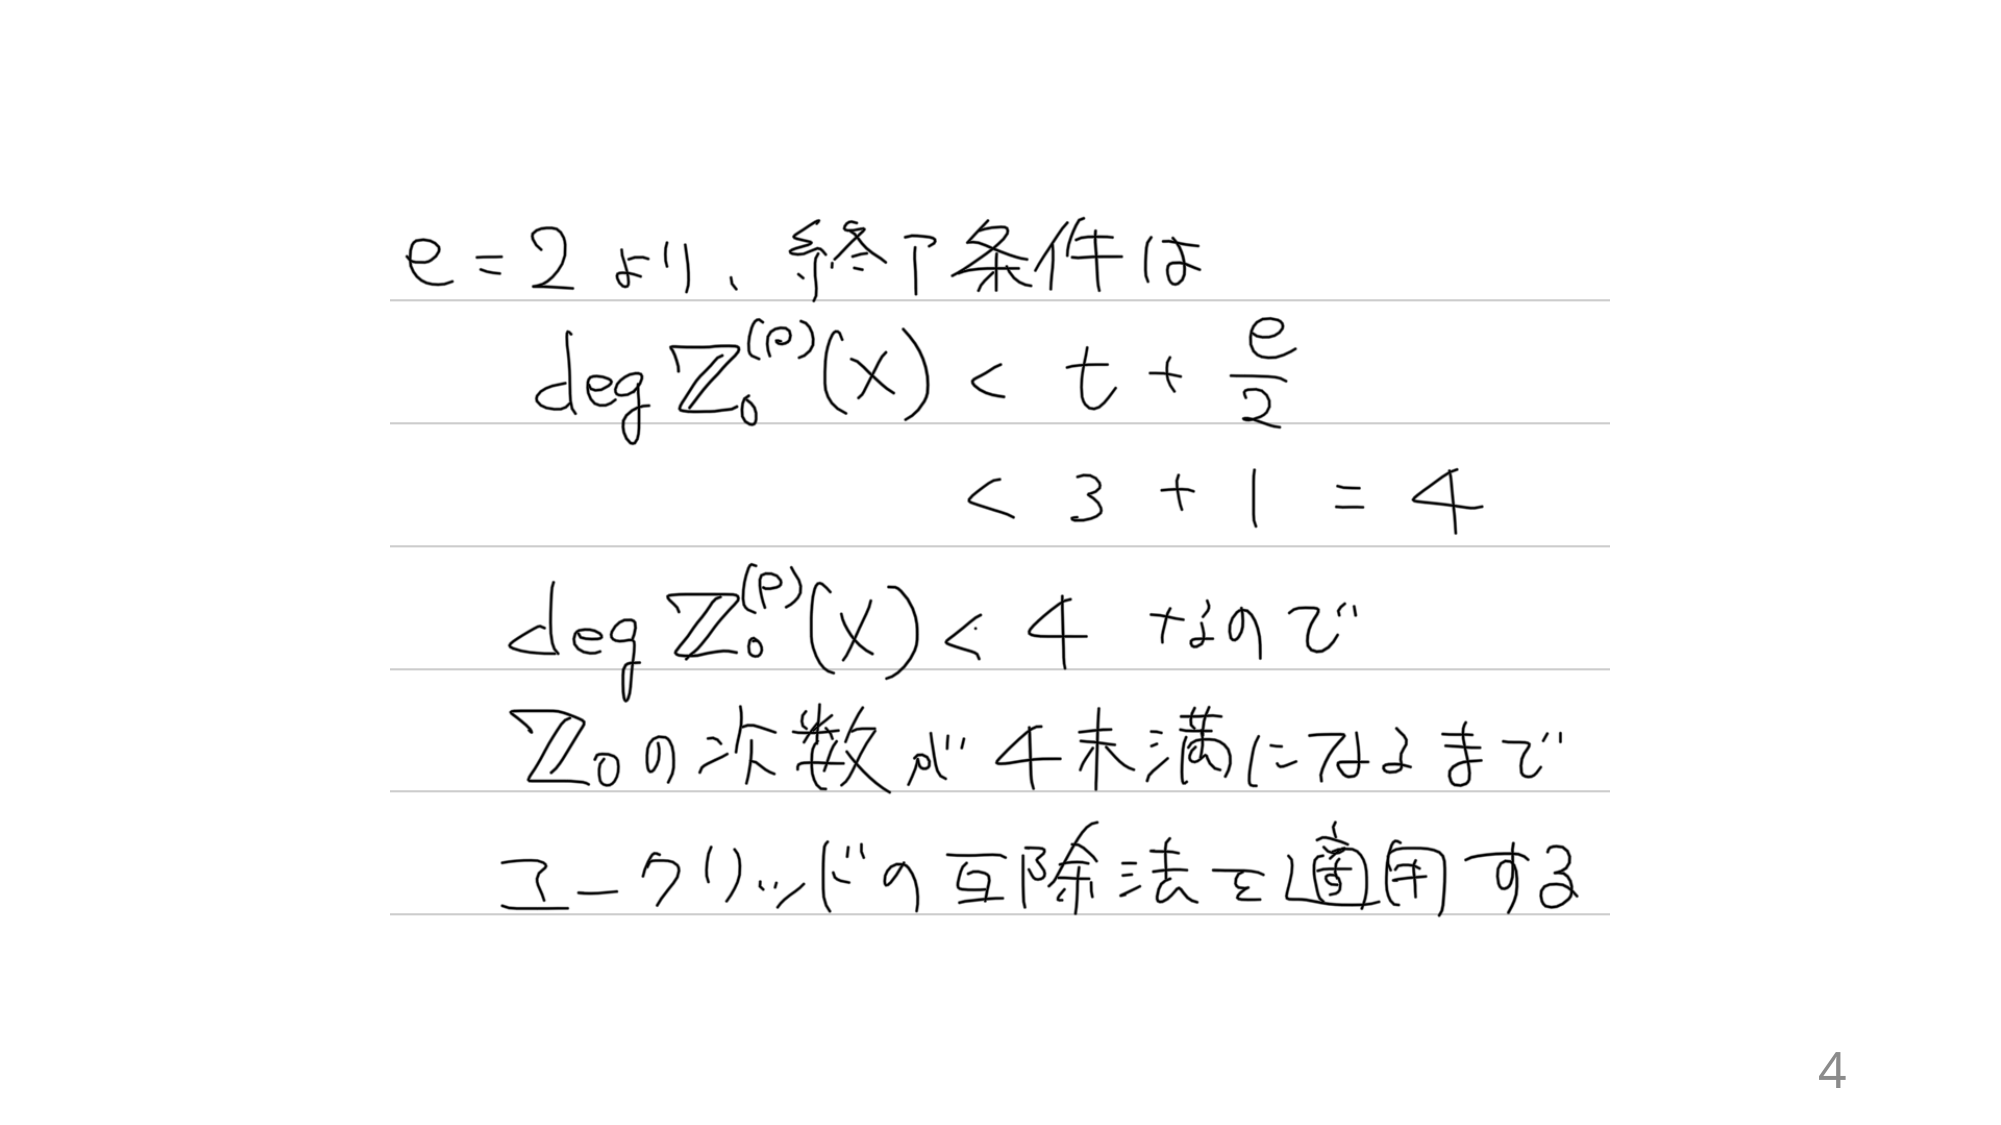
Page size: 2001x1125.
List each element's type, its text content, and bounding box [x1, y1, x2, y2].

slide_number 3 [1412, 1042, 1863, 1103]
picture [389, 194, 1610, 931]
